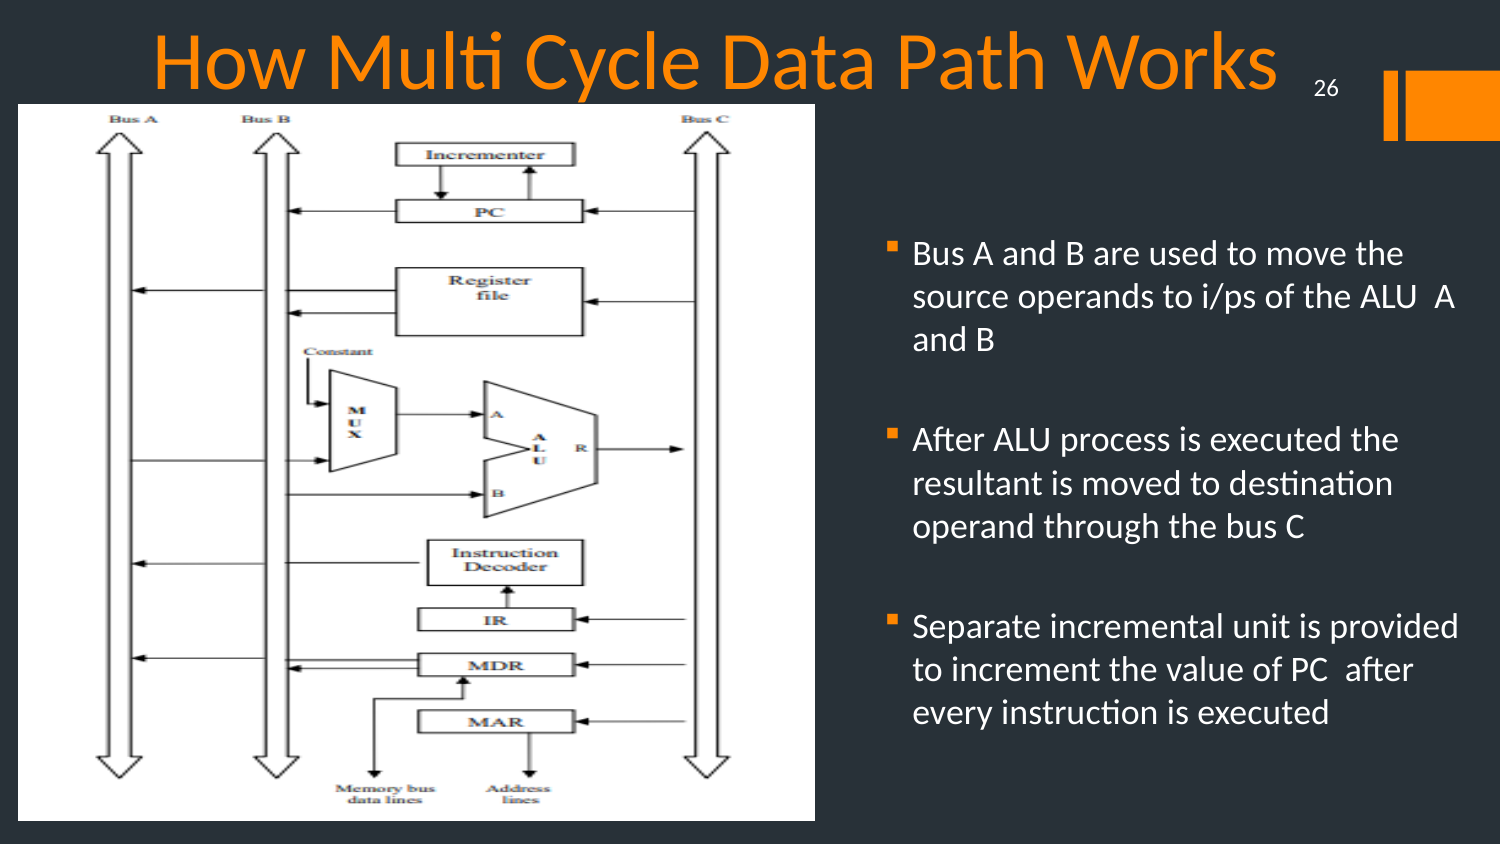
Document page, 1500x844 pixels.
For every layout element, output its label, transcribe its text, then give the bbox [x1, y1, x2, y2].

title How Multi Cycle Data Path Works [137, 0, 1338, 114]
picture [17, 104, 815, 822]
list Bus A and B are used to move the source operands to i/ps of the ALU A and B After ALU process is executed the resultant is moved to destination operand through the bus C Separate incremental unit is provided to increment the value of PC after every instruction is executed [862, 171, 1488, 747]
slide_number 26 [1199, 67, 1355, 105]
